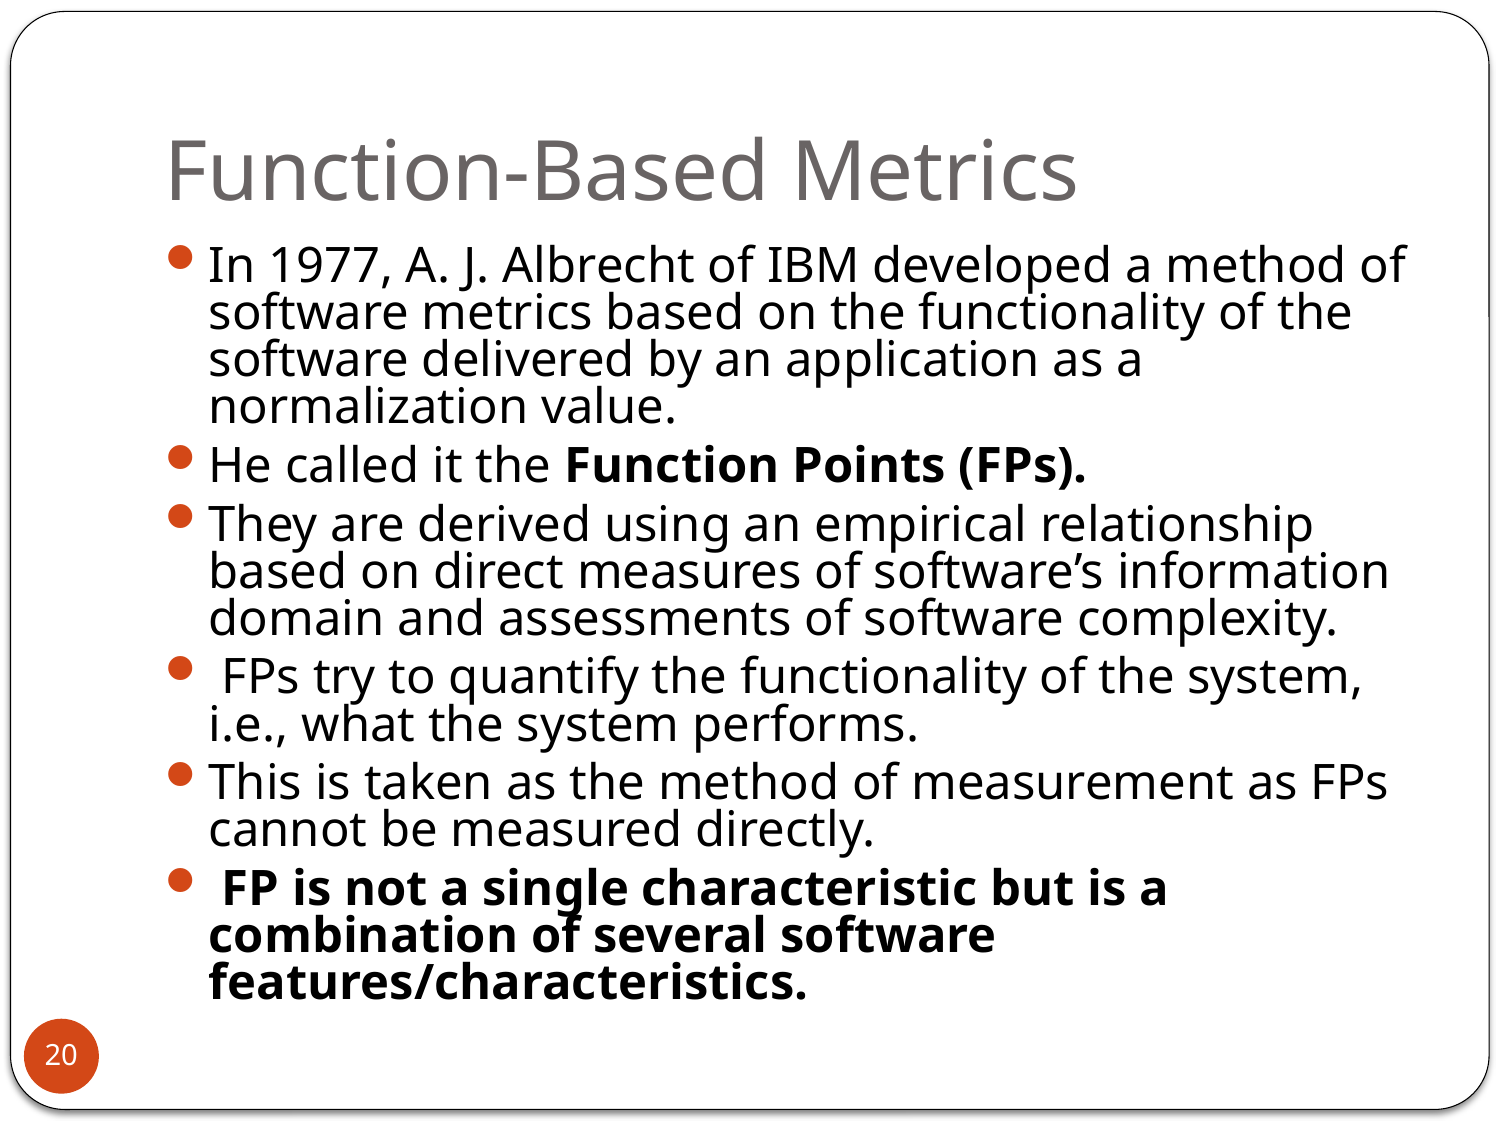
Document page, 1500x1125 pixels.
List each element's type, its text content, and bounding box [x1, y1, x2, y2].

title Function-Based Metrics [150, 45, 1425, 233]
slide_number 20 [23, 1018, 99, 1094]
list In 1977, A. J. Albrecht of IBM developed a method of software metrics based on the functionality of the software delivered by an application as a normalization value. He called it the Function Points (FPs). They are derived using an empirical relationship based on direct measures of software’s information domain and assessments of software complexity. FPs try to quantify the functionality of the system, i.e., what the system performs. This is taken as the method of measurement as FPs cannot be measured directly. FP is not a single characteristic but is a combination of several software features/characteristics. [150, 237, 1425, 1063]
